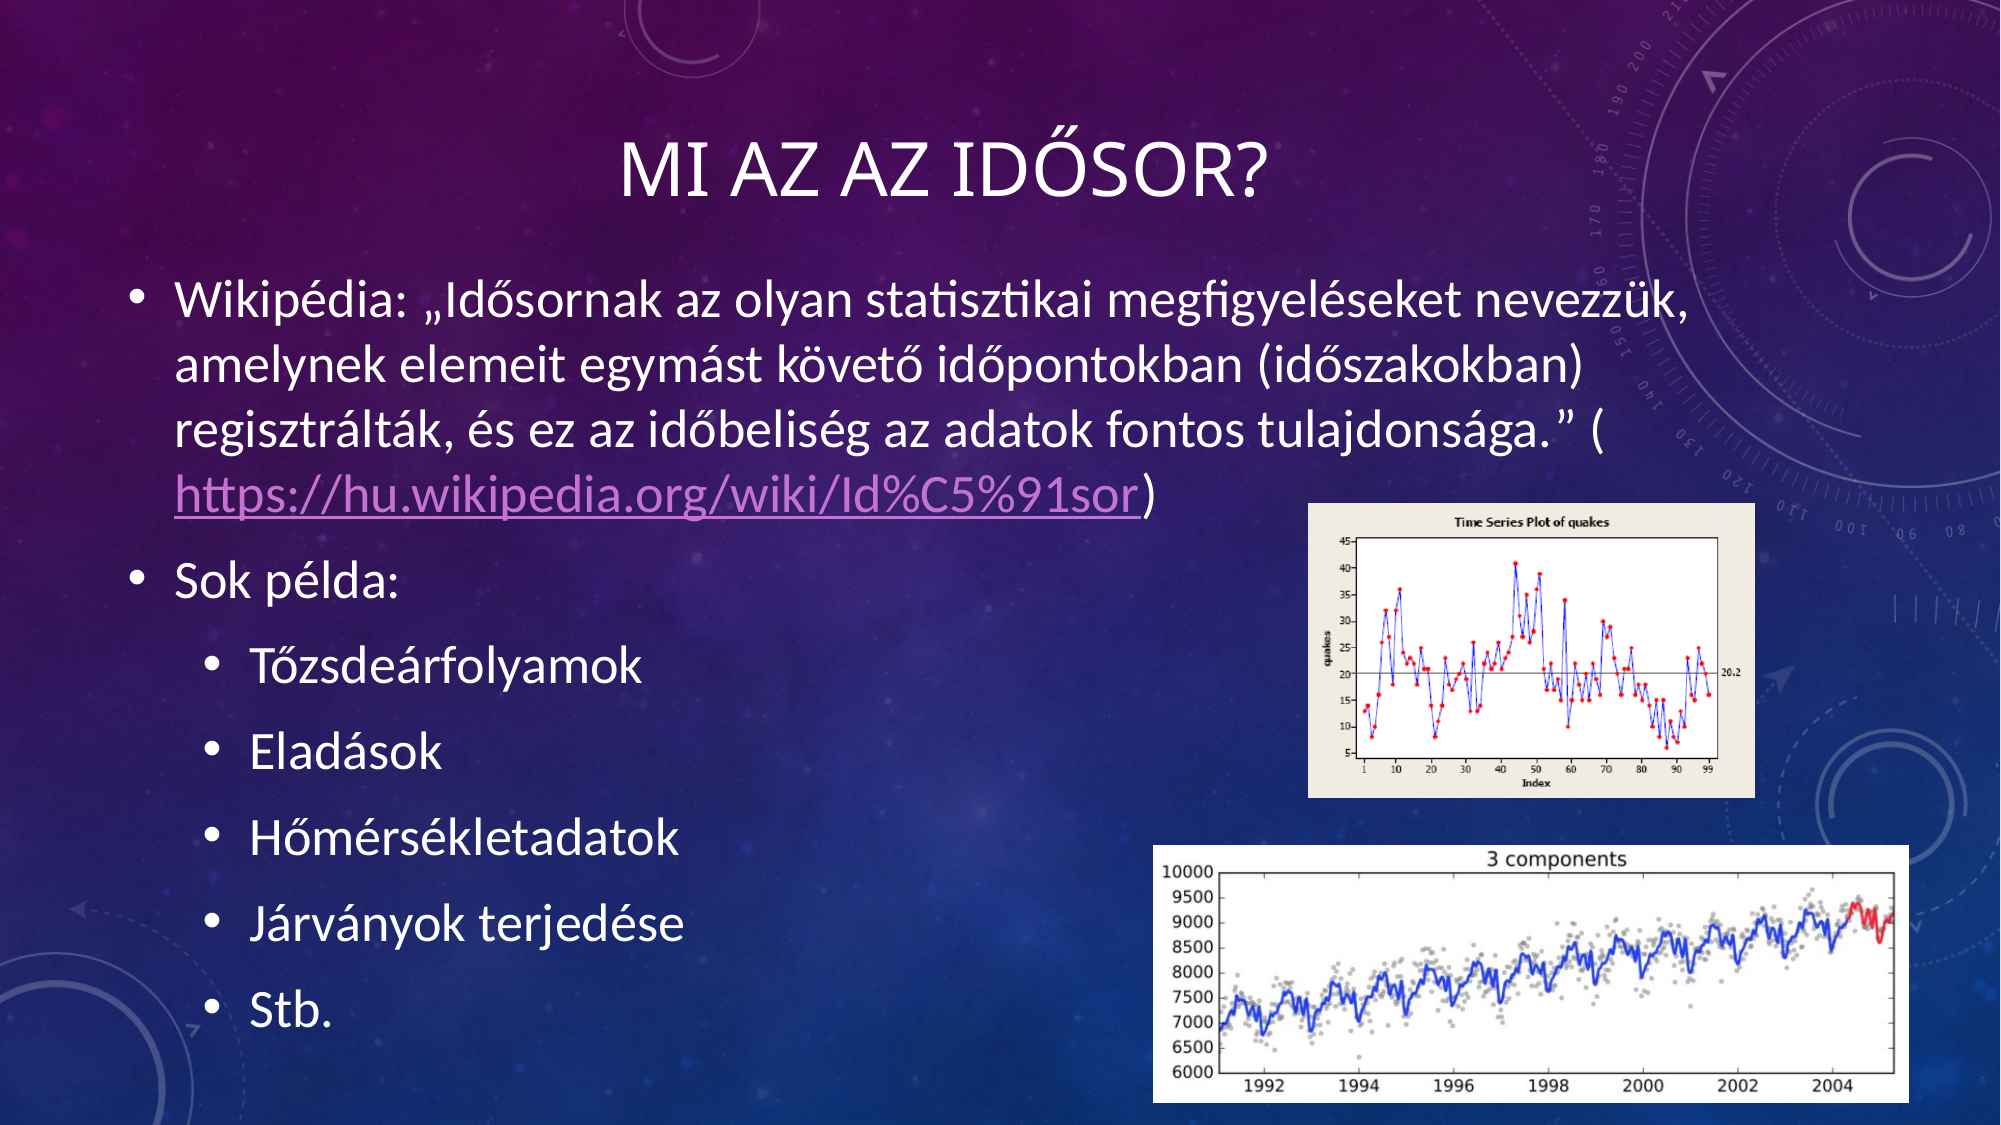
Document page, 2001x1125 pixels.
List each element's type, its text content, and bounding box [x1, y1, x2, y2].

picture [0, 0, 2001, 1125]
title Mi az az idősor? [112, 99, 1775, 233]
list Wikipédia: „Idősornak az olyan statisztikai megfigyeléseket nevezzük, amelynek elemeit egymást követő időpontokban (időszakokban) regisztrálták, és ez az időbeliség az adatok fontos tulajdonsága.” (https://hu.wikipedia.org/wiki/Id%C5%91sor) Sok példa: Tőzsdeárfolyamok Eladások Hőmérsékletadatok Járványok terjedése Stb. [112, 351, 1775, 950]
